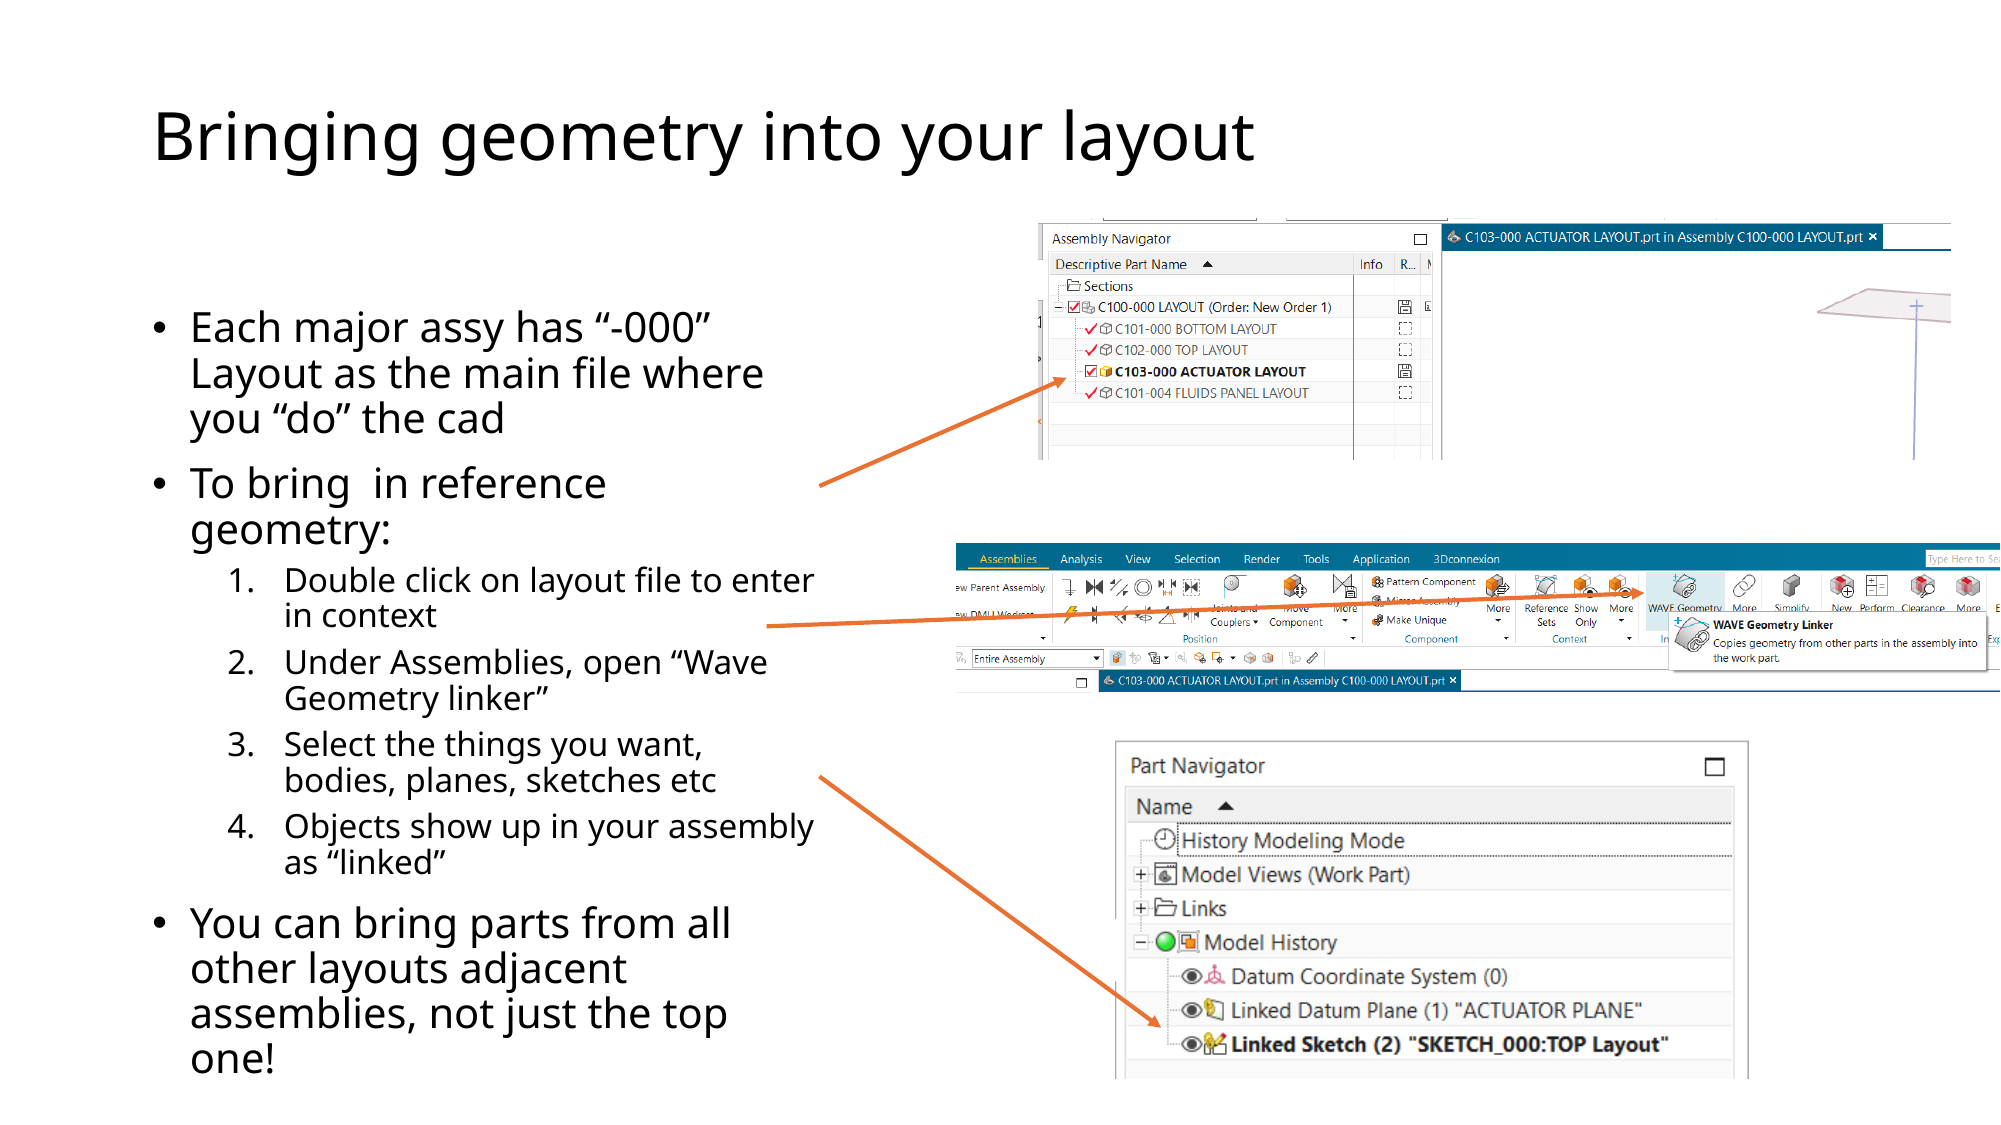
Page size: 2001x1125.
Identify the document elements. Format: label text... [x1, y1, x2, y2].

list Each major assy has “-000” Layout as the main file where you “do” the cad To bring in reference geometry: Double click on layout file to enter in context Under Assemblies, open “Wave Geometry linker” Select the things you want, bodies, planes, sketches etc Objects show up in your assembly as “linked” You can bring parts from all other layouts adjacent assemblies, not just the top one! [137, 299, 835, 1098]
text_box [818, 775, 1162, 1029]
picture [1926, 550, 2000, 567]
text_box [766, 592, 1645, 627]
title Bringing geometry into your layout [137, 59, 1863, 219]
picture [1104, 676, 1114, 684]
picture [956, 571, 2000, 694]
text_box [818, 377, 1068, 487]
picture [1115, 738, 1749, 1080]
picture [1037, 217, 1952, 461]
picture [1448, 231, 1461, 242]
